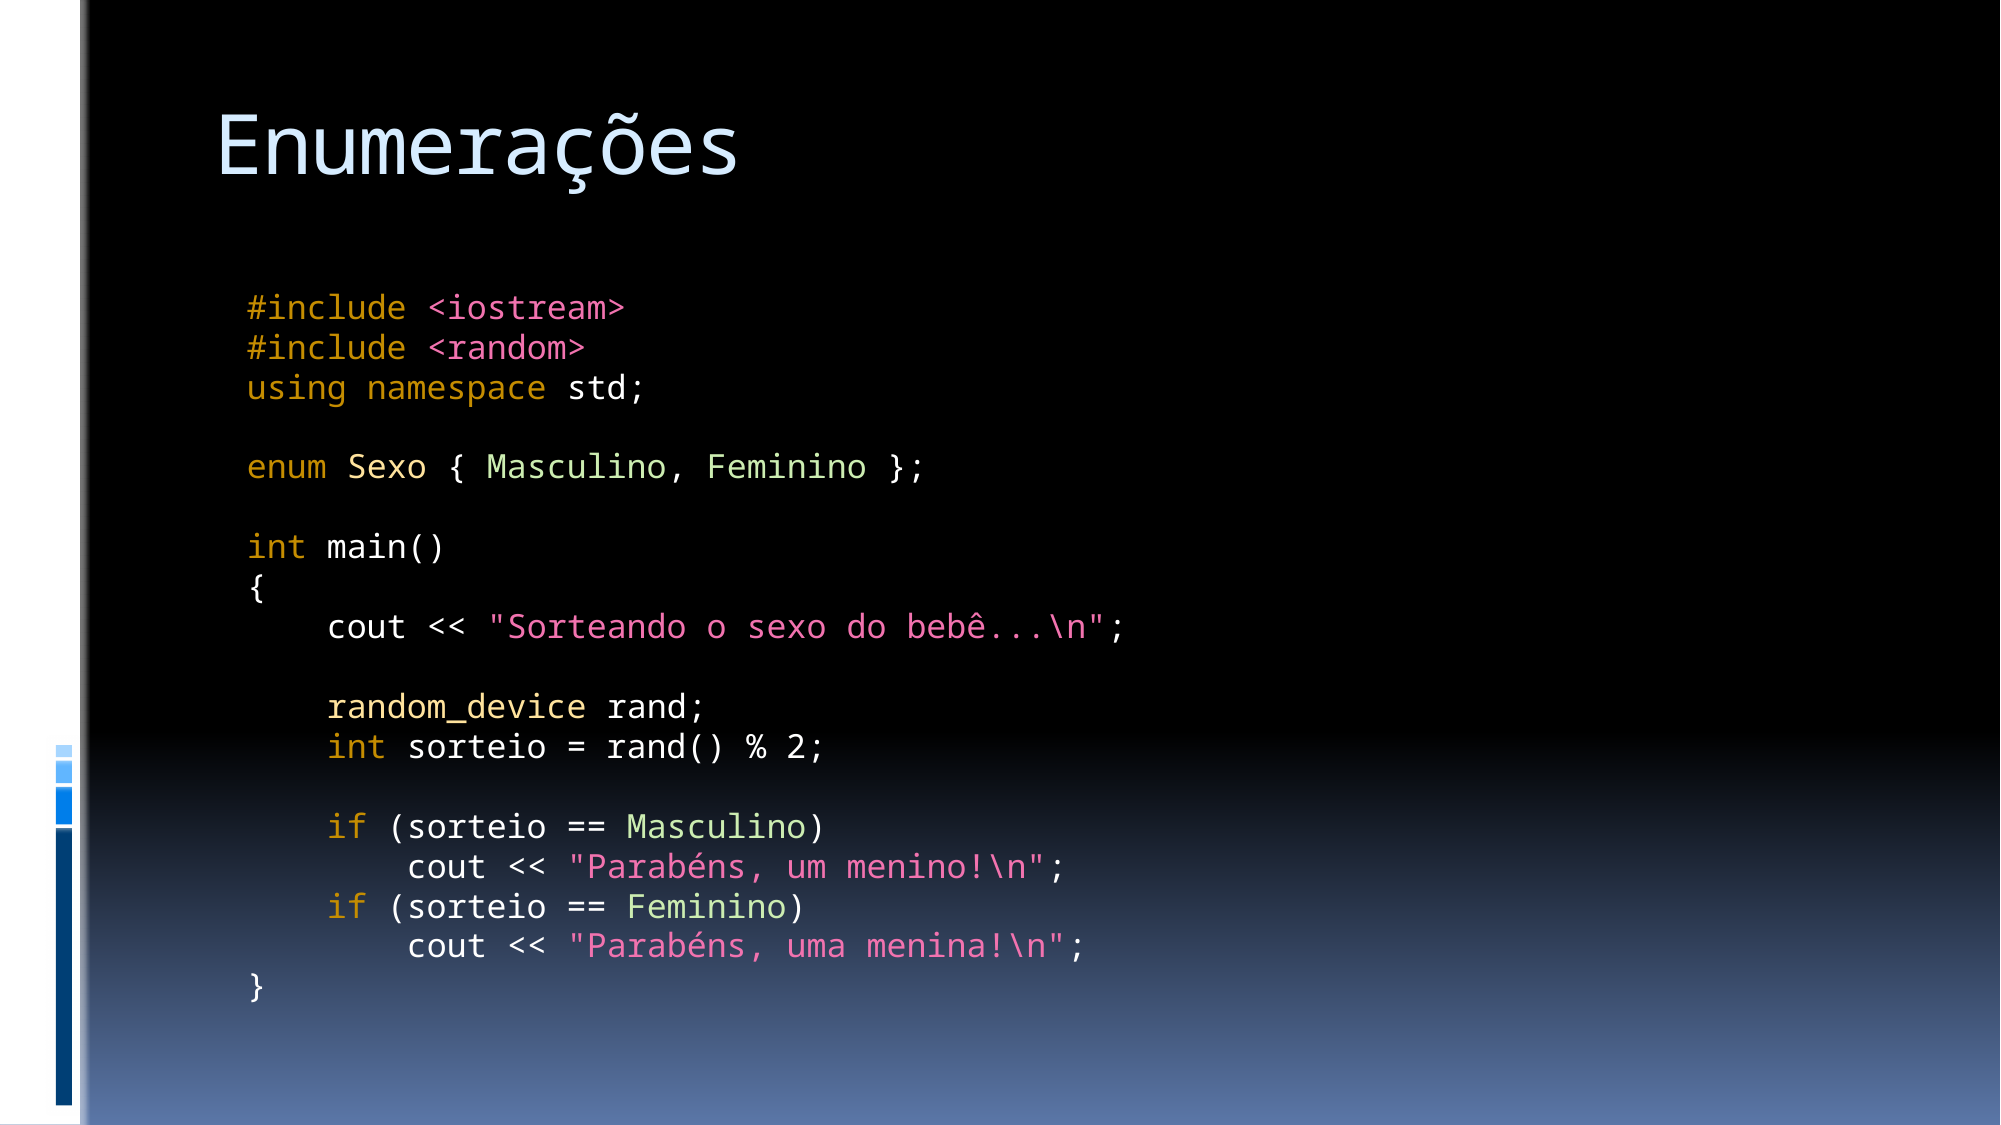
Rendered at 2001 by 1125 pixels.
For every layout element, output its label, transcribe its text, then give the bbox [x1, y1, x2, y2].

text_box #include <iostream> #include <random> using namespace std; enum Sexo { Masculino, Feminino }; int main() { cout << "Sorteando o sexo do bebê...\n"; random_device rand; int sorteio = rand() % 2; if (sorteio == Masculino) cout << "Parabéns, um menino!\n"; if (sorteio == Feminino) cout << "Parabéns, uma menina!\n"; } [232, 278, 1544, 1012]
title Enumerações [200, 83, 1900, 234]
